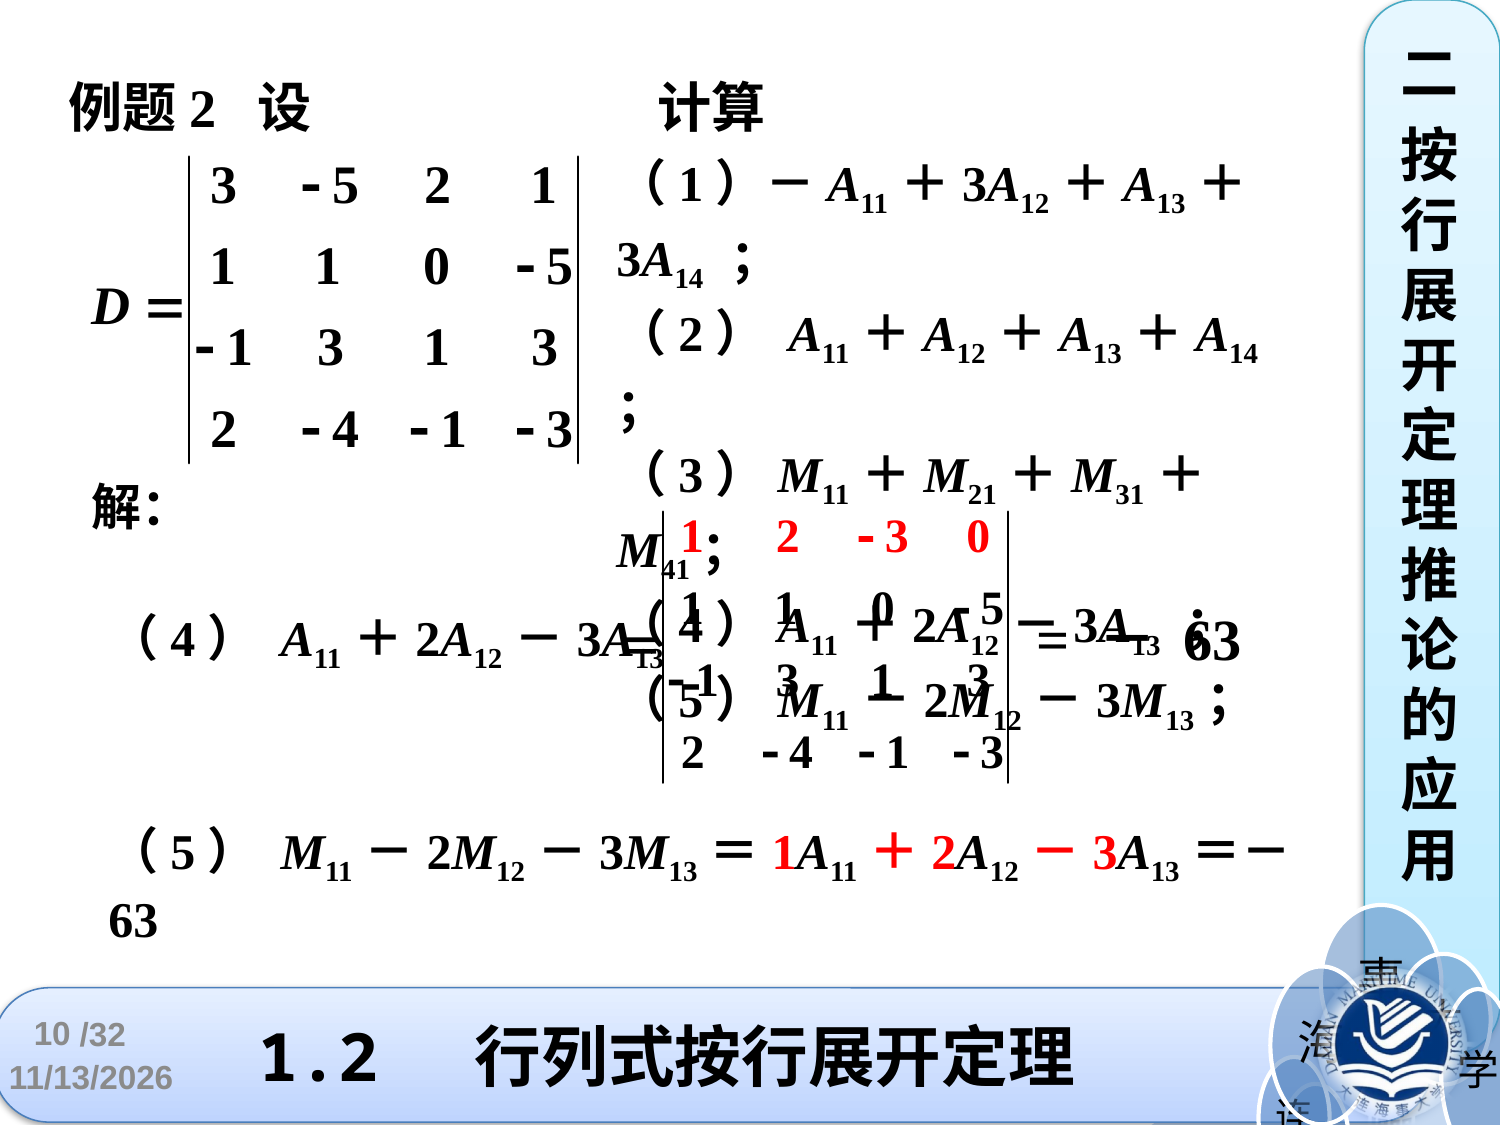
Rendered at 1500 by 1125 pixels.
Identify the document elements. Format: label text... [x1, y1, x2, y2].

picture [1310, 960, 1481, 1114]
text_box 计算 [642, 66, 782, 146]
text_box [618, 505, 1015, 788]
text_box （4） A11＋2A12－3A13 （5） M11－2M12－3M13＝1A11＋2A12－3A13＝－63 [93, 598, 1353, 955]
subtitle 二 按行展开定理推论的应用 [1370, 28, 1489, 918]
title 1.2 行列式按行展开定理 [29, 1006, 1305, 1102]
text_box 解： [76, 467, 290, 543]
text_box （1）－A11＋3A12＋A13＋3A14 ； （2） A11＋A12＋A13＋A14 ； （3）M11＋M21＋M31＋M41； （4）A11＋2A12－3A13 ； （5）M11－2M12－3M13； [601, 137, 1341, 598]
text_box 例题2 设 [53, 66, 327, 146]
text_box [85, 151, 585, 469]
text_box = － 63 [1021, 594, 1282, 680]
